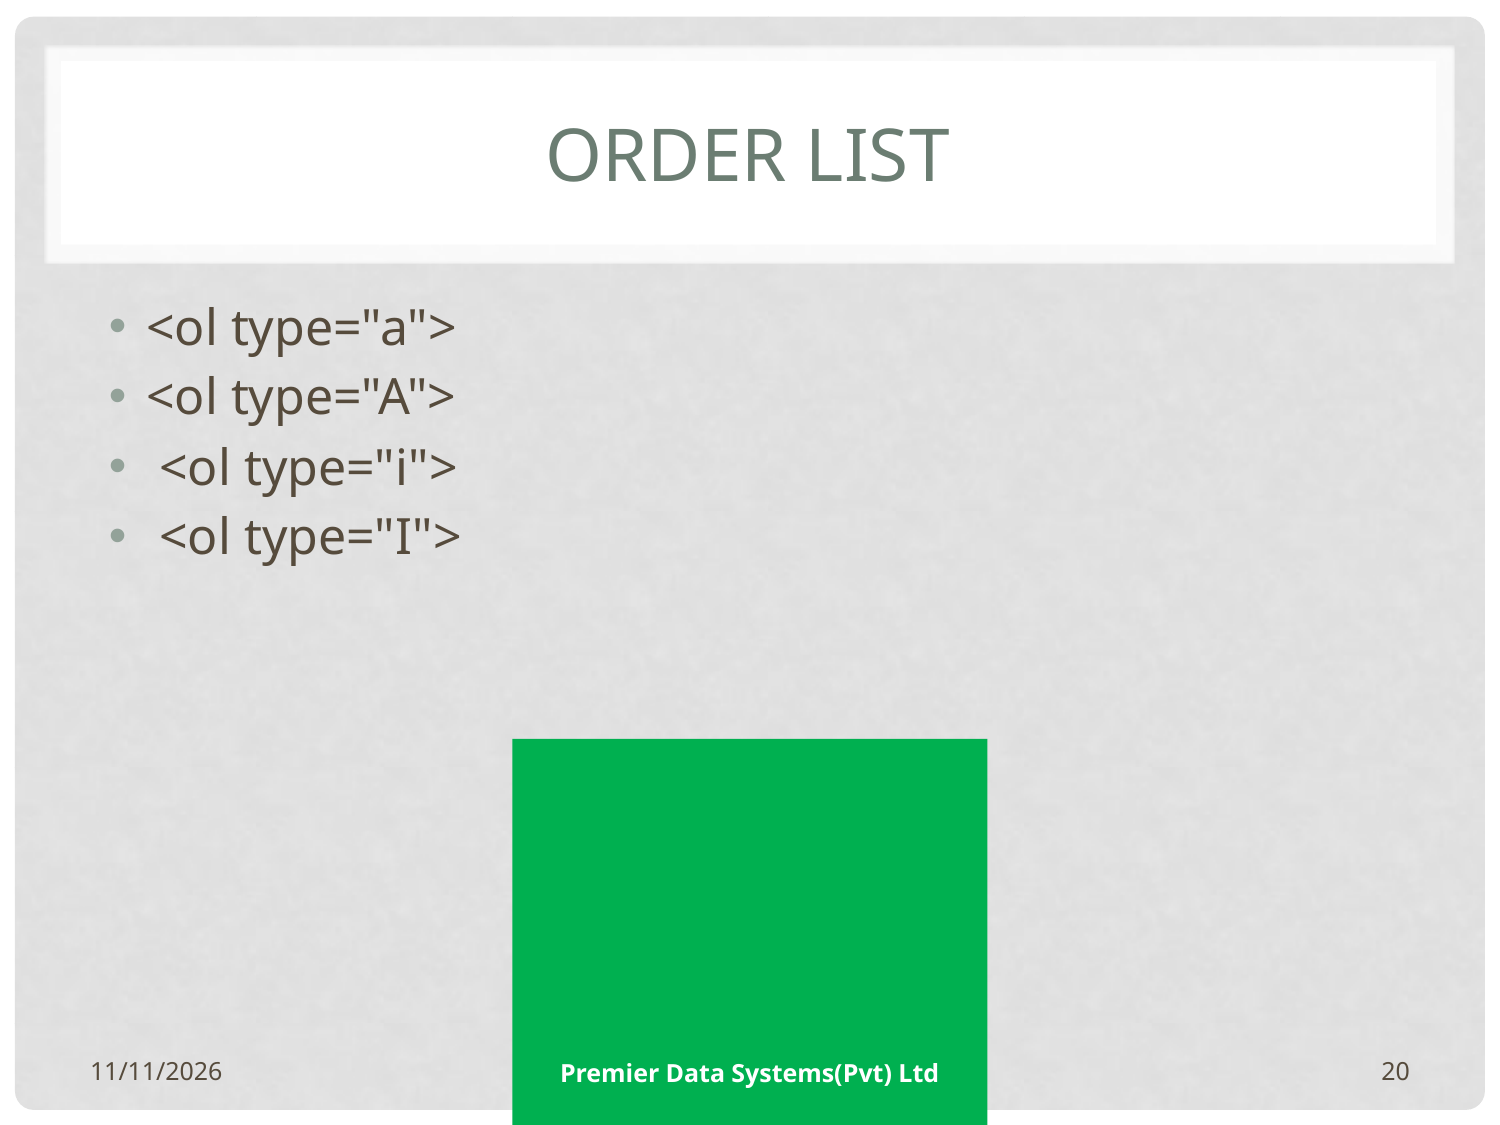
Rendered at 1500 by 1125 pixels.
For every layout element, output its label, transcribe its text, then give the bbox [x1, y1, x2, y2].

list <ol type="a"> <ol type="A"> <ol type="i"> <ol type="I"> [75, 287, 1425, 1005]
footer Premier Data Systems(Pvt) Ltd [512, 738, 988, 1125]
slide_number 20 [1074, 1042, 1425, 1103]
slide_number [75, 1042, 425, 1103]
title Order List [69, 66, 1425, 238]
